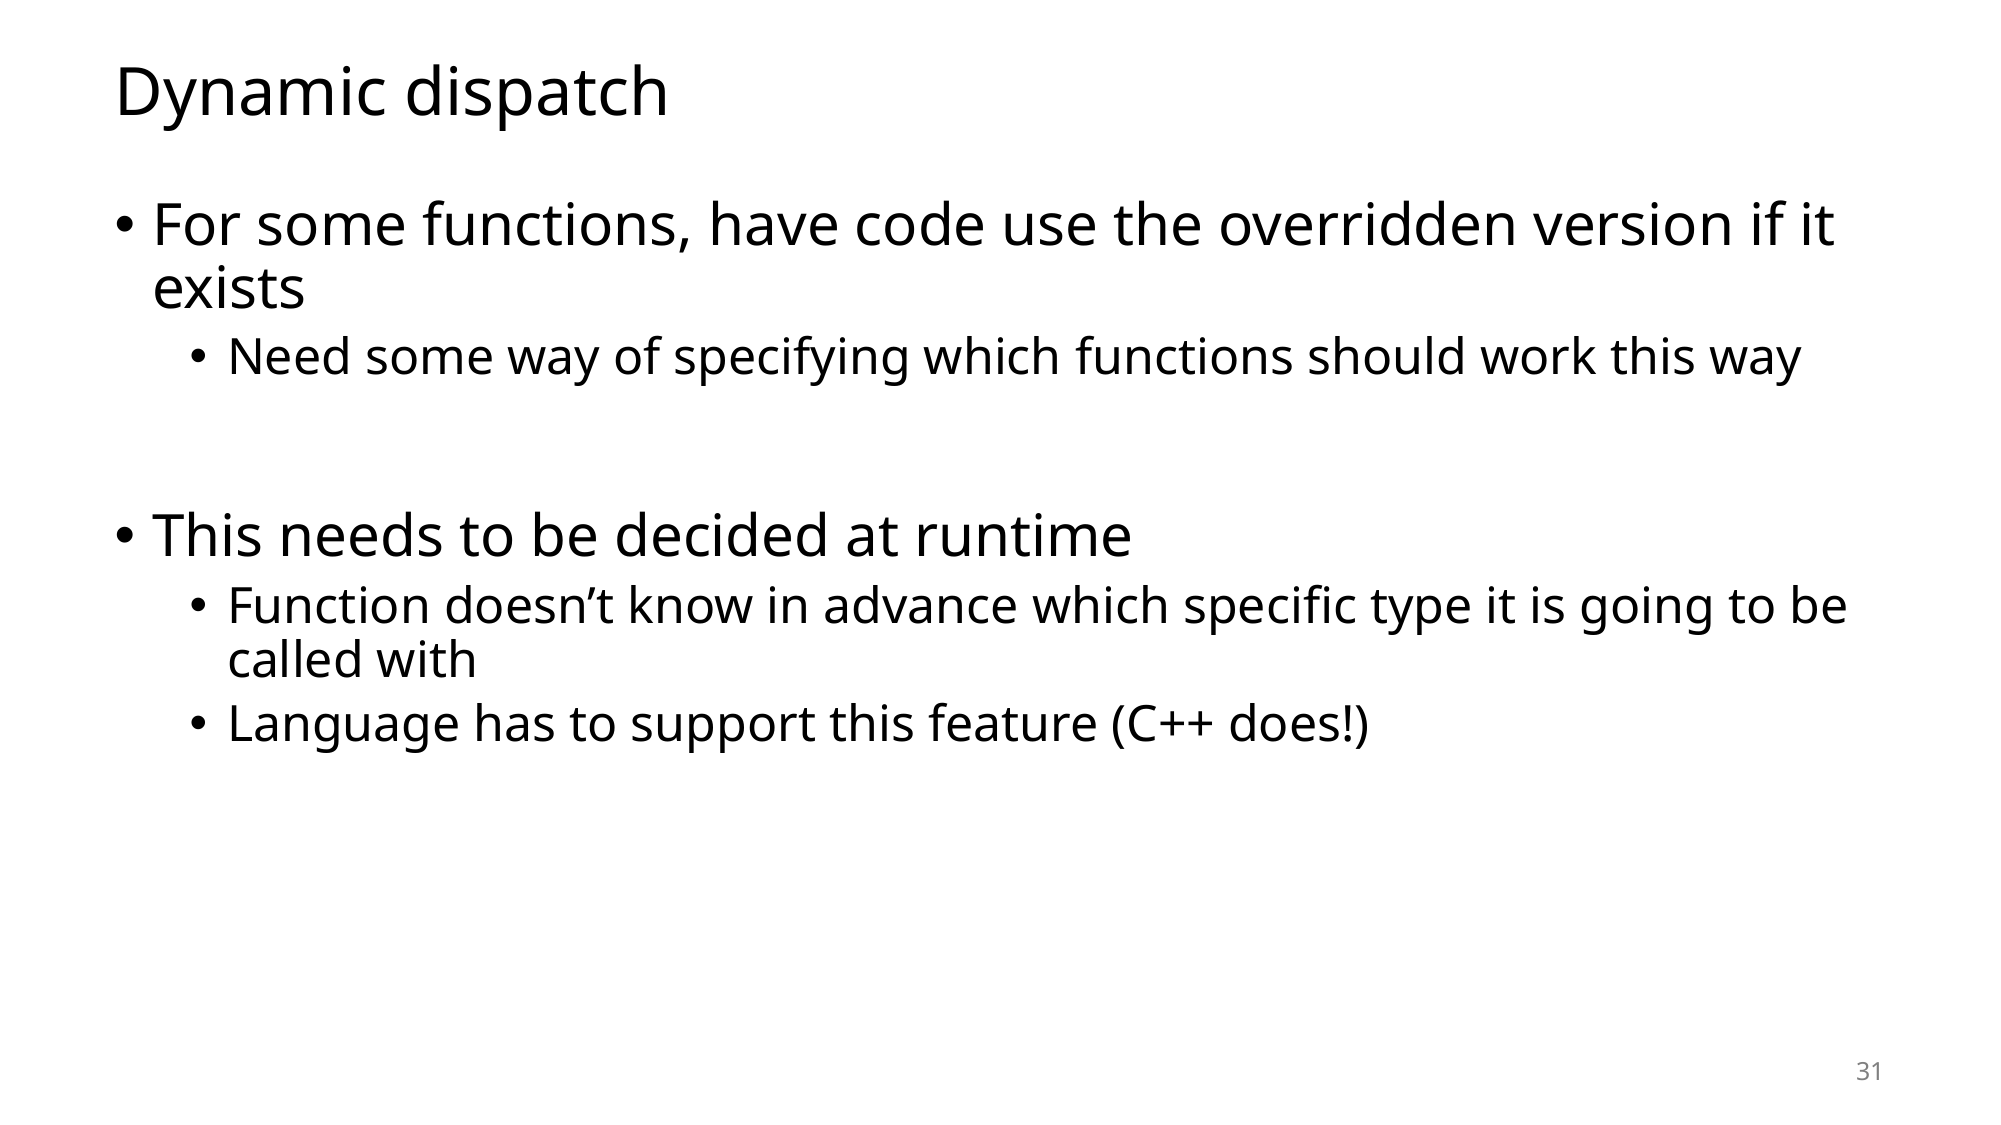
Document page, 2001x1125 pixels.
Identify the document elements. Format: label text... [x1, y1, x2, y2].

title Dynamic dispatch [99, 37, 1900, 150]
list For some functions, have code use the overridden version if it exists Need some way of specifying which functions should work this way This needs to be decided at runtime Function doesn’t know in advance which specific type it is going to be called with Language has to support this feature (C++ does!) [99, 187, 1900, 1013]
slide_number 31 [1749, 1042, 1900, 1103]
